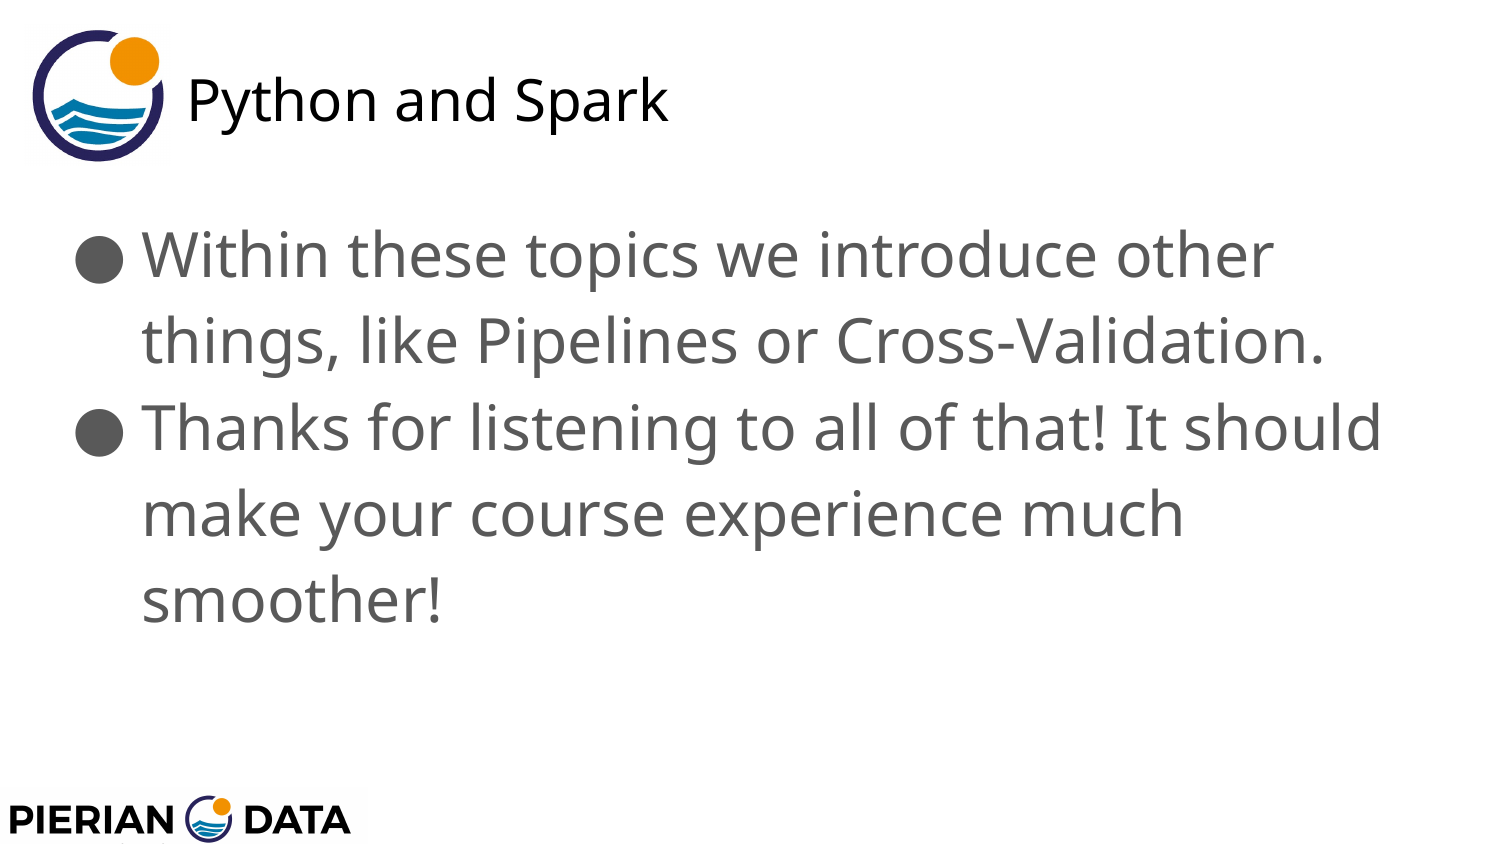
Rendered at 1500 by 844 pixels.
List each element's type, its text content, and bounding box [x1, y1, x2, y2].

list Within these topics we introduce other things, like Pipelines or Cross-Validation. Thanks for listening to all of that! It should make your course experience much smoother! [51, 189, 1449, 750]
title Python and Spark [176, 48, 1449, 143]
picture [0, 787, 368, 844]
picture [24, 24, 172, 167]
